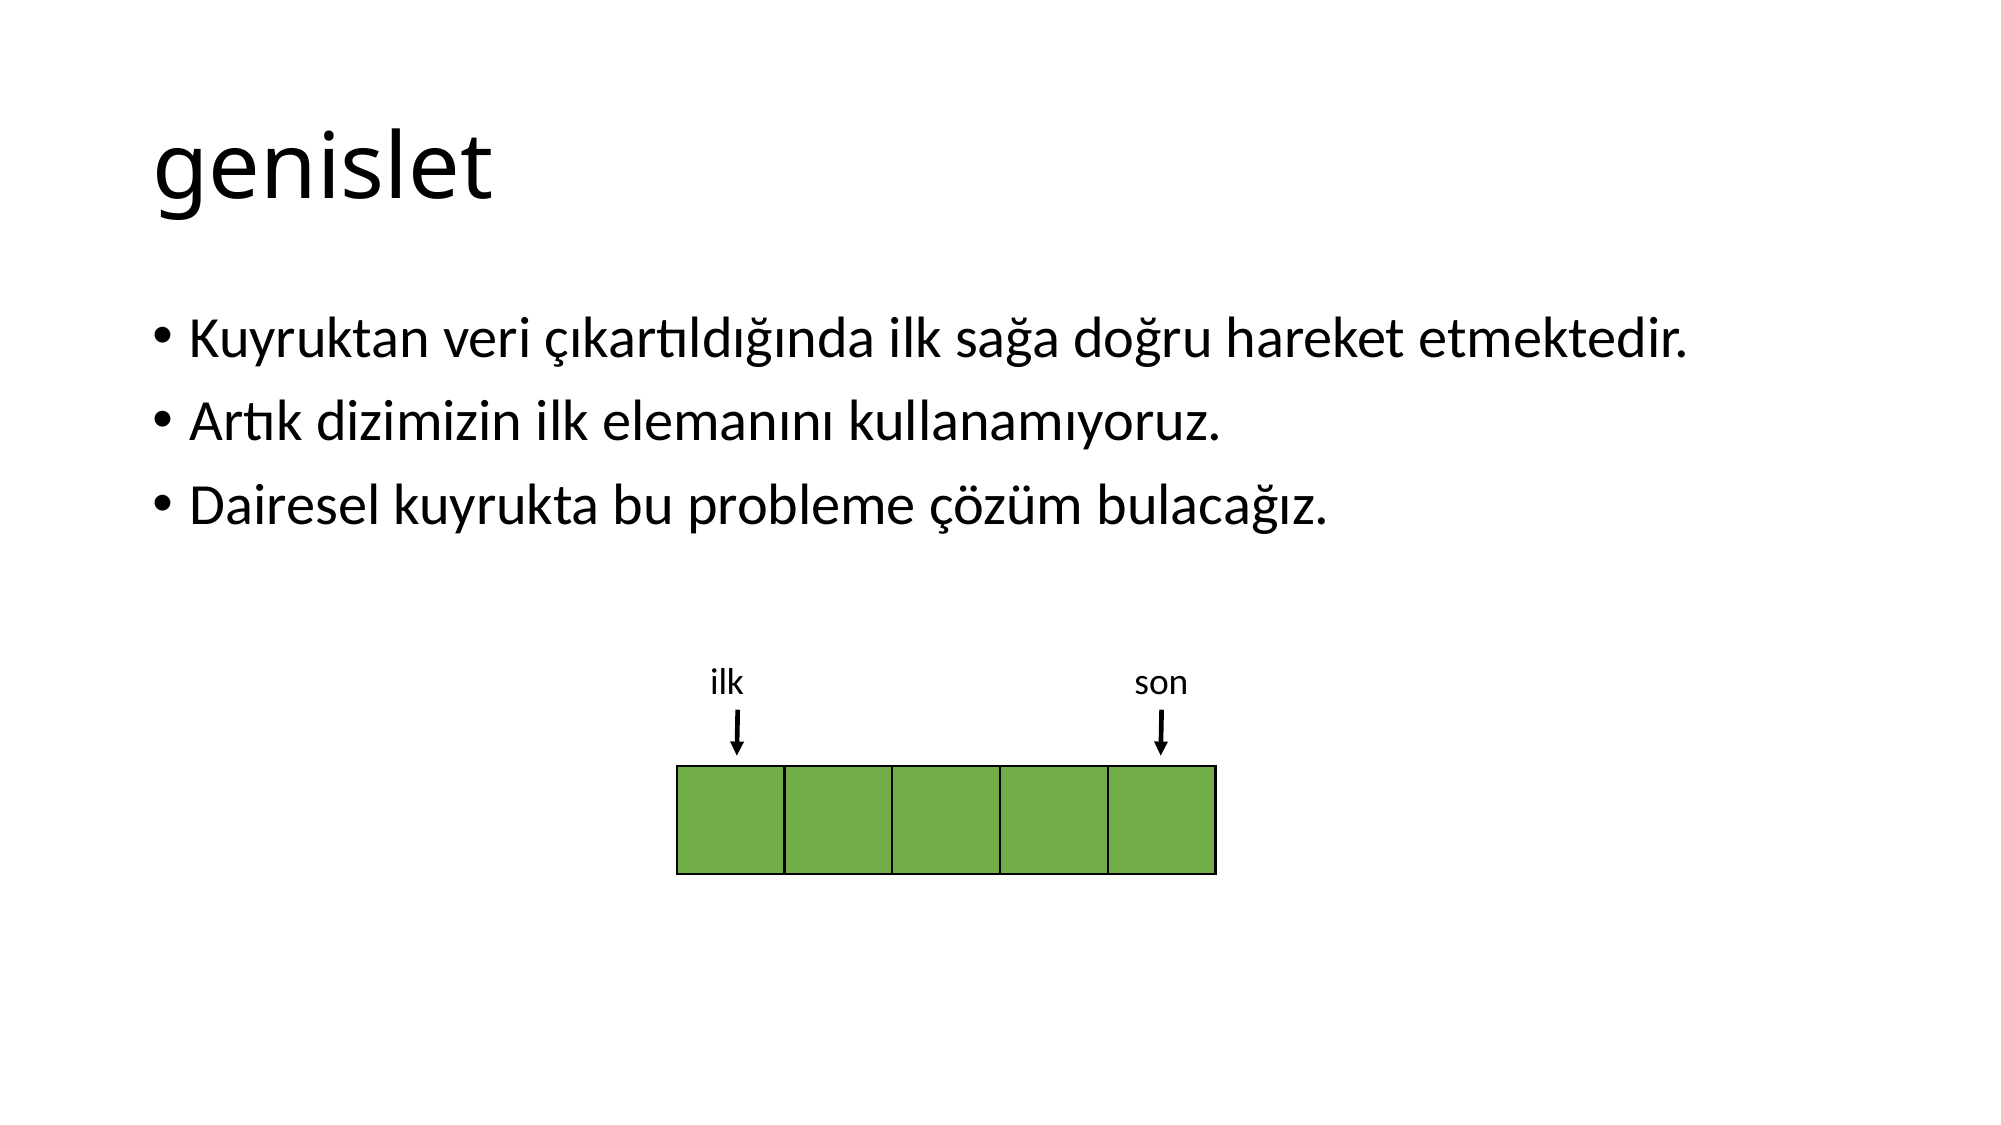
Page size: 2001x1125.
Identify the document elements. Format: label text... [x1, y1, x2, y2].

text_box [999, 765, 1107, 875]
list Kuyruktan veri çıkartıldığında ilk sağa doğru hareket etmektedir. Artık dizimizin ilk elemanını kullanamıyoruz. Dairesel kuyrukta bu probleme çözüm bulacağız. [137, 299, 1863, 629]
text_box ilk [695, 649, 781, 710]
text_box [676, 765, 783, 875]
title genislet [137, 59, 1863, 278]
text_box son [1119, 649, 1204, 710]
text_box [783, 765, 891, 875]
text_box [1107, 765, 1217, 875]
text_box [891, 765, 999, 875]
